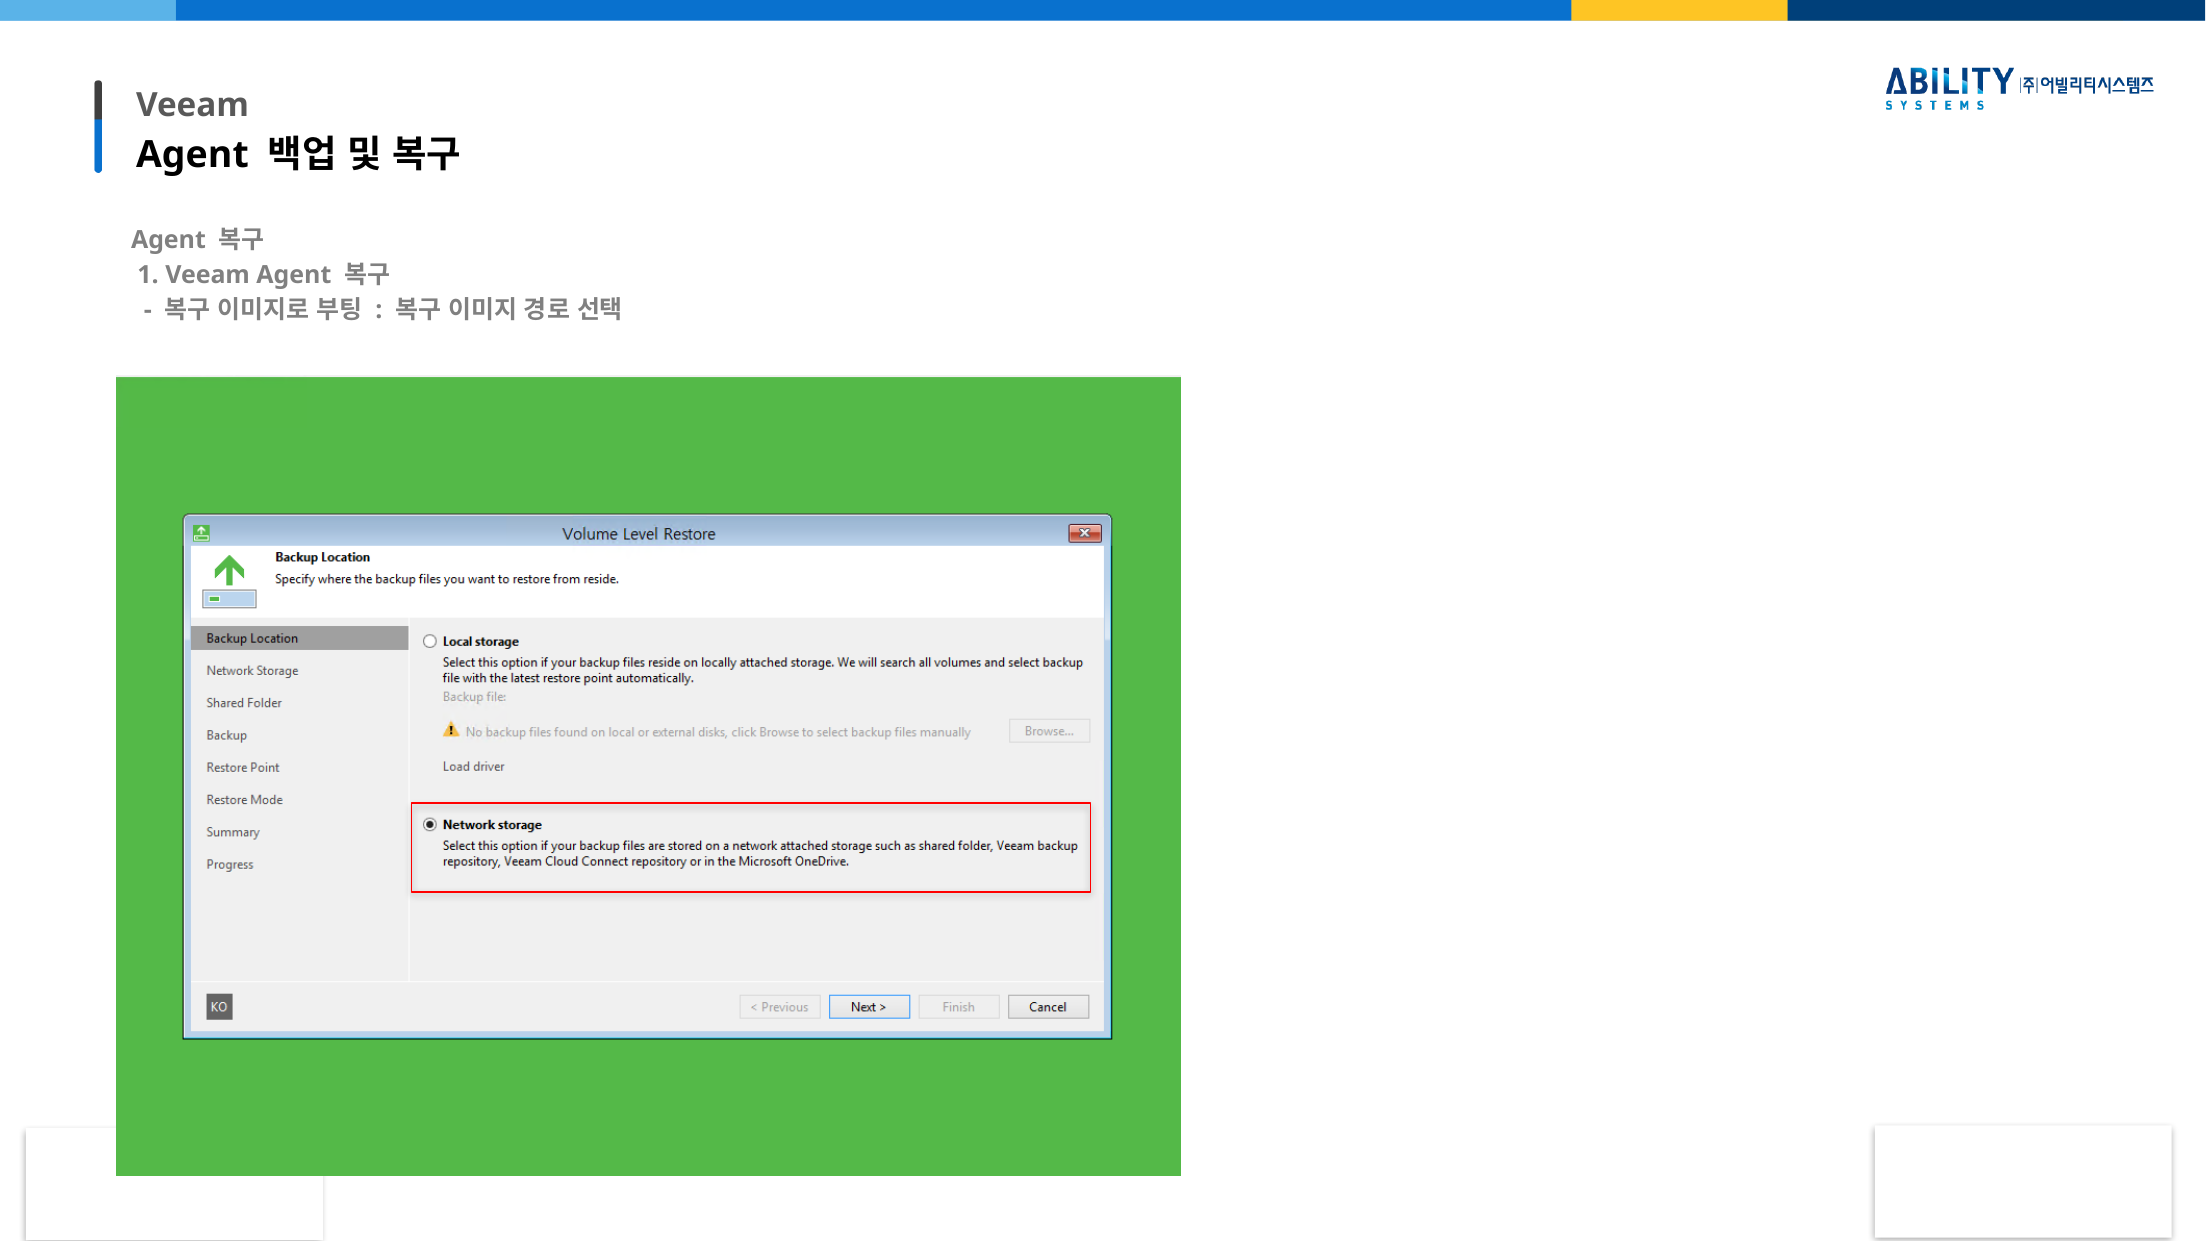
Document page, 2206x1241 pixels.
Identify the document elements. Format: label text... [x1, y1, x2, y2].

text_box Veeam Agent 백업 및 복구 [136, 83, 1720, 175]
picture [0, 0, 2206, 1241]
text_box Agent 복구 1. Veeam Agent 복구 - 복구 이미지로 부팅 : 복구 이미지 경로 선택 [116, 216, 2006, 335]
